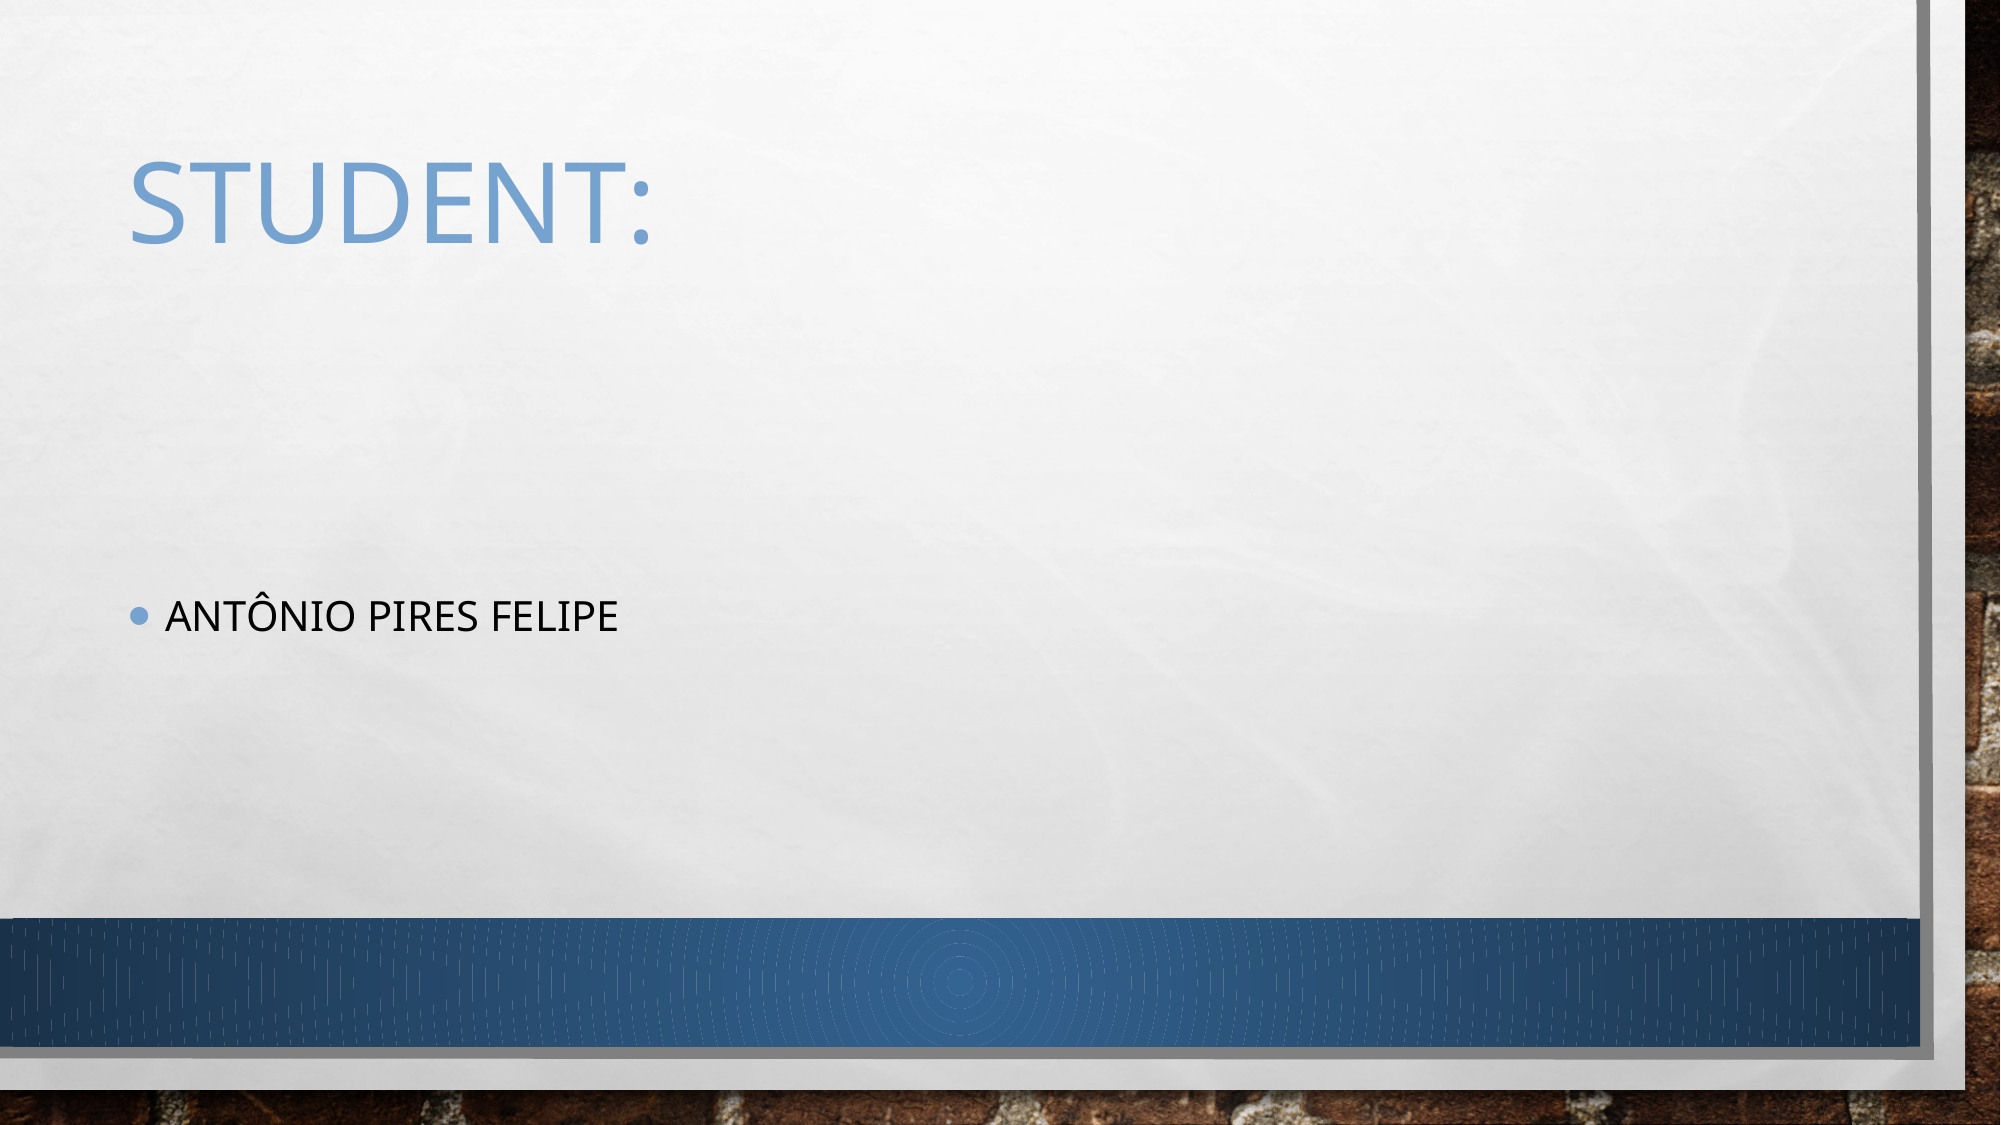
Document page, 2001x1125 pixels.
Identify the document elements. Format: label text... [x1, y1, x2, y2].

title Student: [112, 112, 1818, 302]
list Antônio pires felipe [112, 338, 1818, 882]
picture [0, 0, 2000, 1125]
